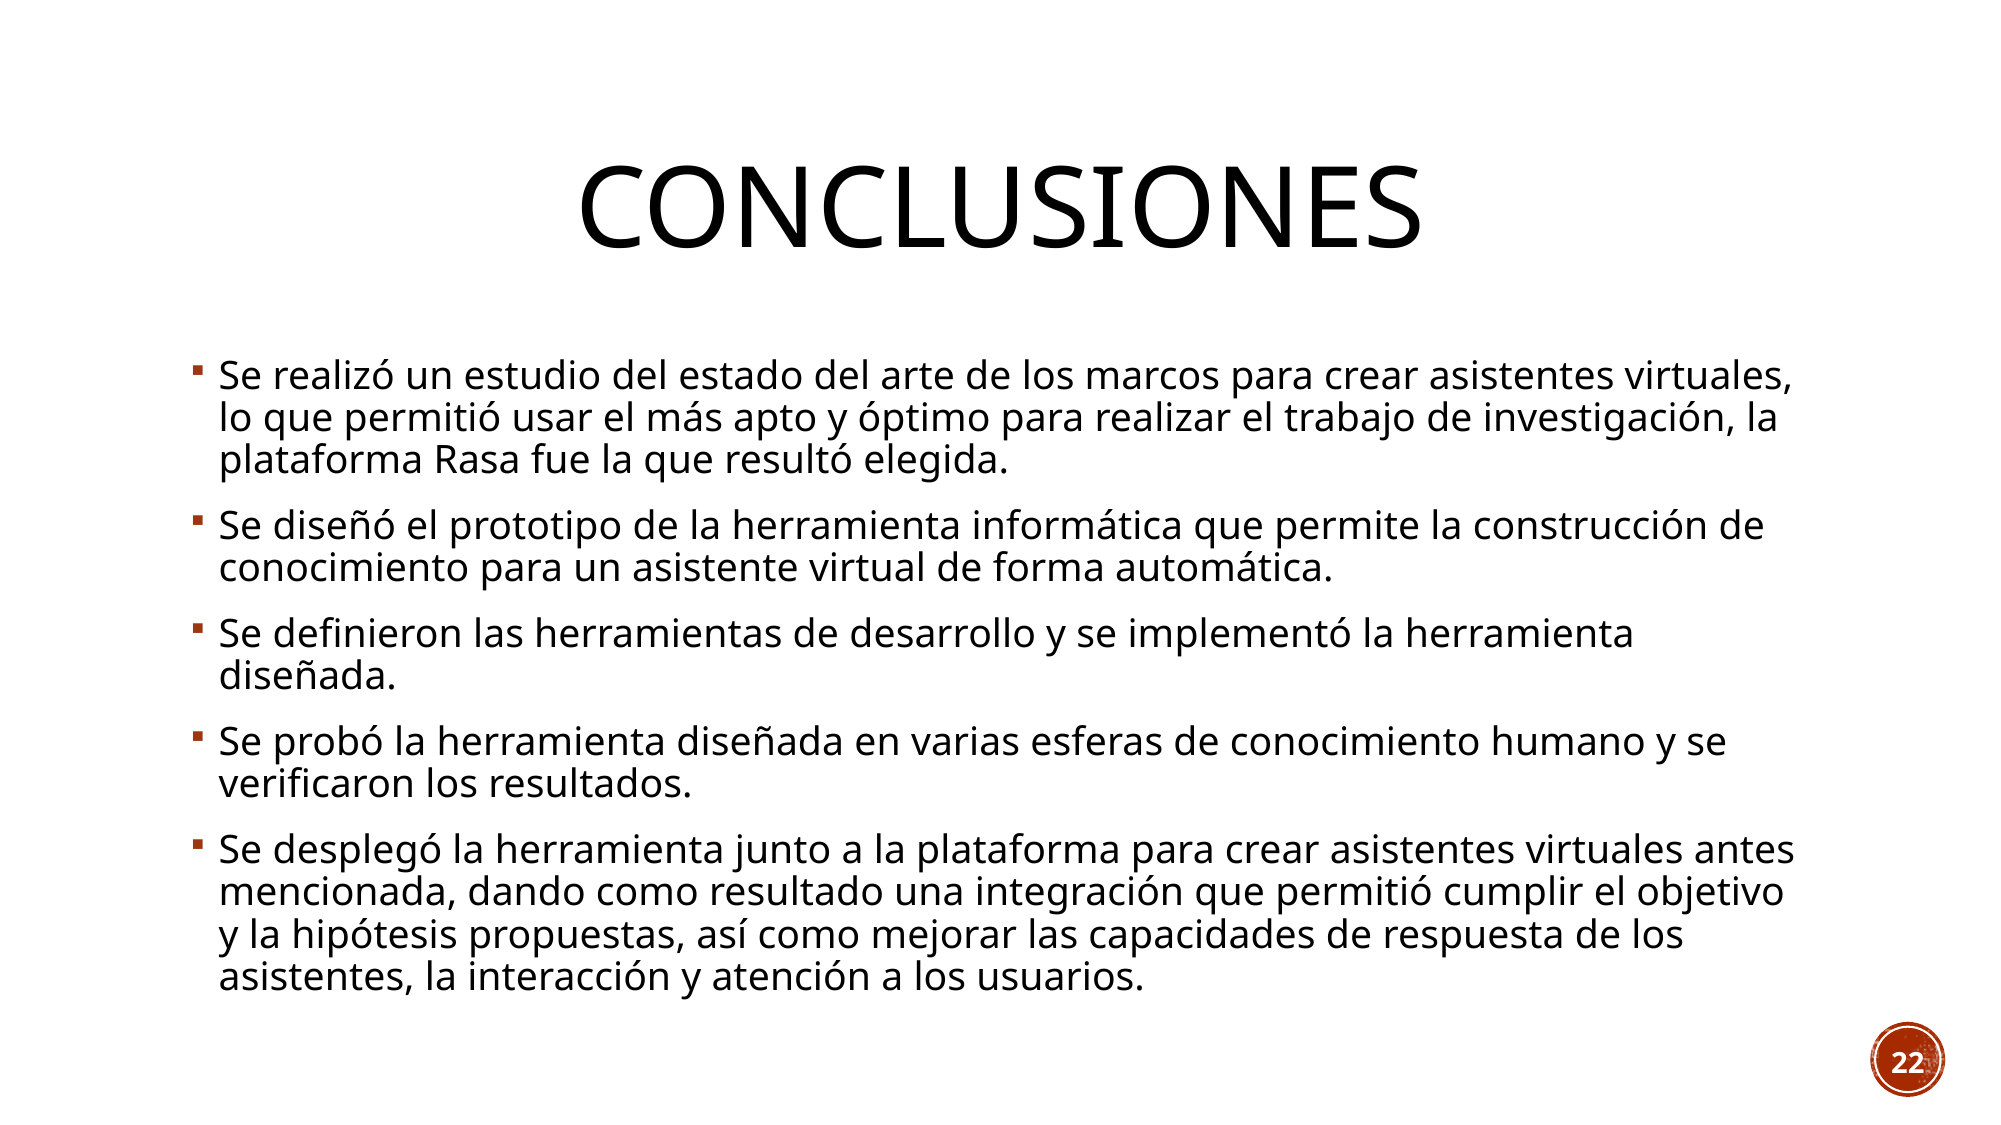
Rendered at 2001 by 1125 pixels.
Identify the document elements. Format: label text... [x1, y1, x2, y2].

title Conclusiones [175, 79, 1826, 344]
list Se realizó un estudio del estado del arte de los marcos para crear asistentes virtuales, lo que permitió usar el más apto y óptimo para realizar el trabajo de investigación, la plataforma Rasa fue la que resultó elegida. Se diseñó el prototipo de la herramienta informática que permite la construcción de conocimiento para un asistente virtual de forma automática. Se definieron las herramientas de desarrollo y se implementó la herramienta diseñada. Se probó la herramienta diseñada en varias esferas de conocimiento humano y se verificaron los resultados. Se desplegó la herramienta junto a la plataforma para crear asistentes virtuales antes mencionada, dando como resultado una integración que permitió cumplir el objetivo y la hipótesis propuestas, así como mejorar las capacidades de respuesta de los asistentes, la interacción y atención a los usuarios. [175, 348, 1826, 1013]
slide_number 22 [1855, 1031, 1961, 1092]
